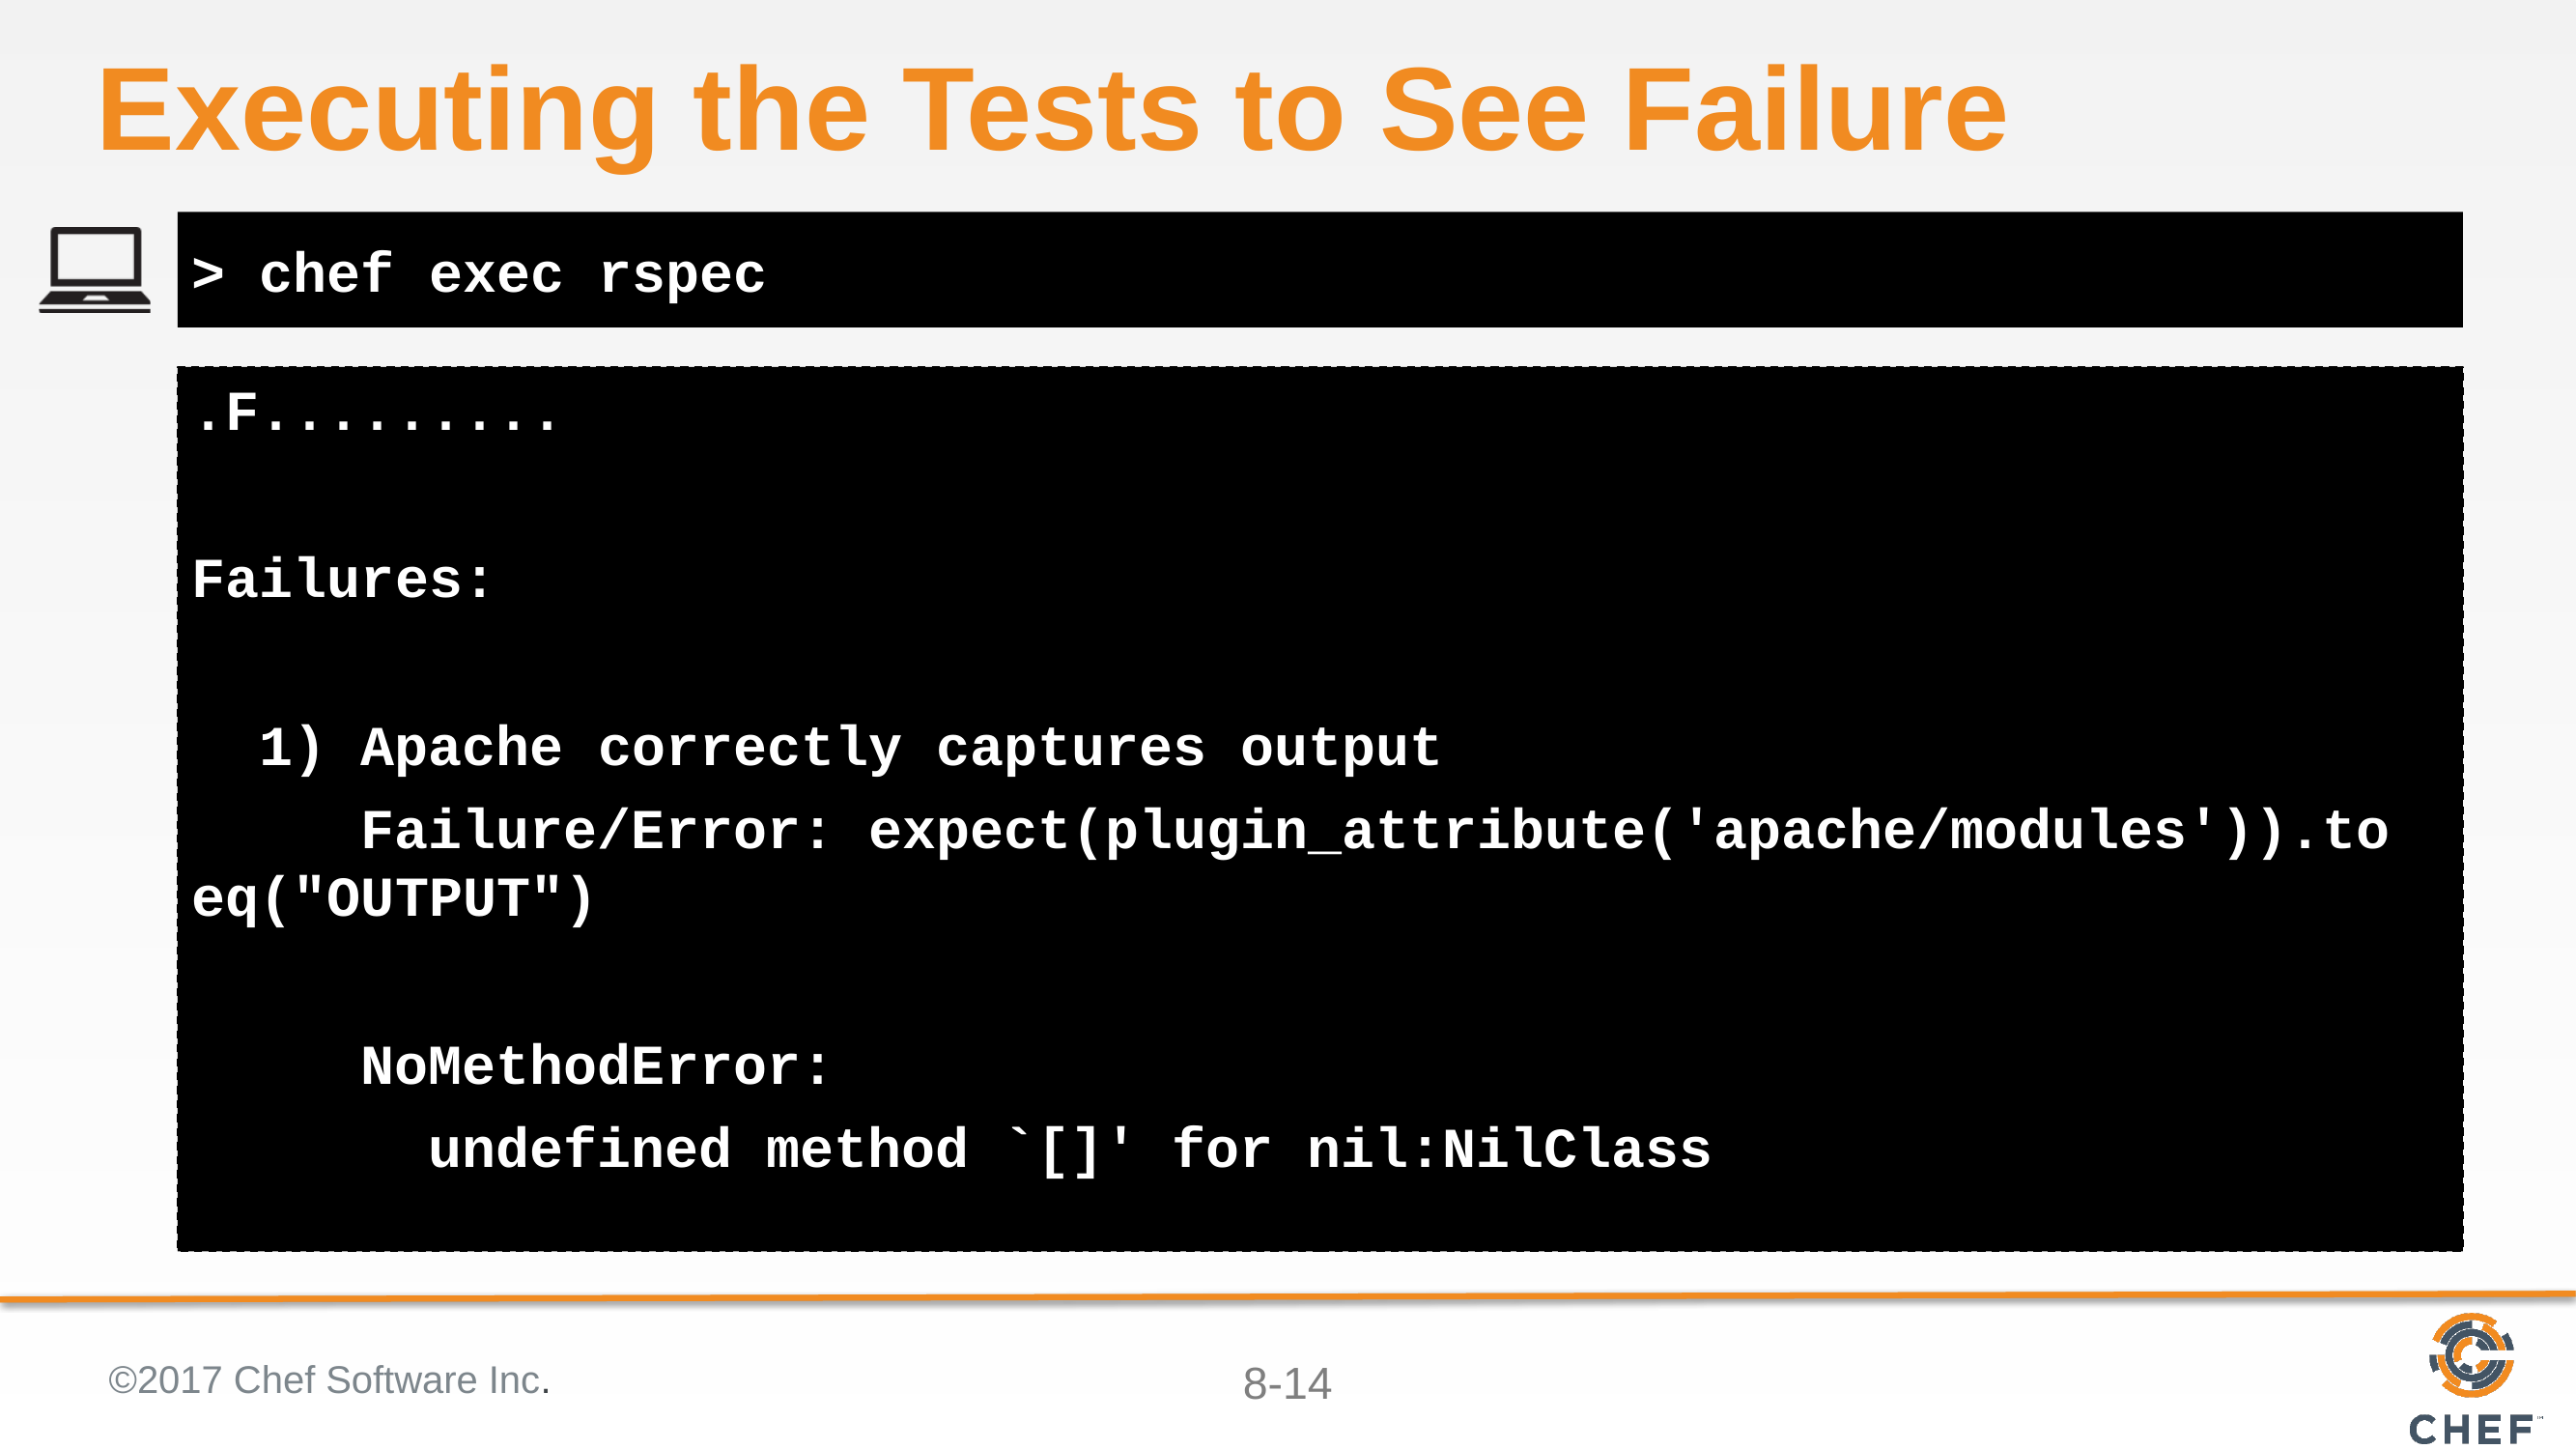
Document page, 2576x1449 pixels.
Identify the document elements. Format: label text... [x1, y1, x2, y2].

picture [2399, 1297, 2551, 1449]
list .F......... Failures: 1) Apache correctly captures output Failure/Error: expect(plugin_attribute('apache/modules')).to eq("OUTPUT") NoMethodError: undefined method `[]' for nil:NilClass [177, 366, 2464, 1252]
title Executing the Tests to See Failure [96, 48, 2463, 180]
list > chef exec rspec [177, 212, 2463, 327]
